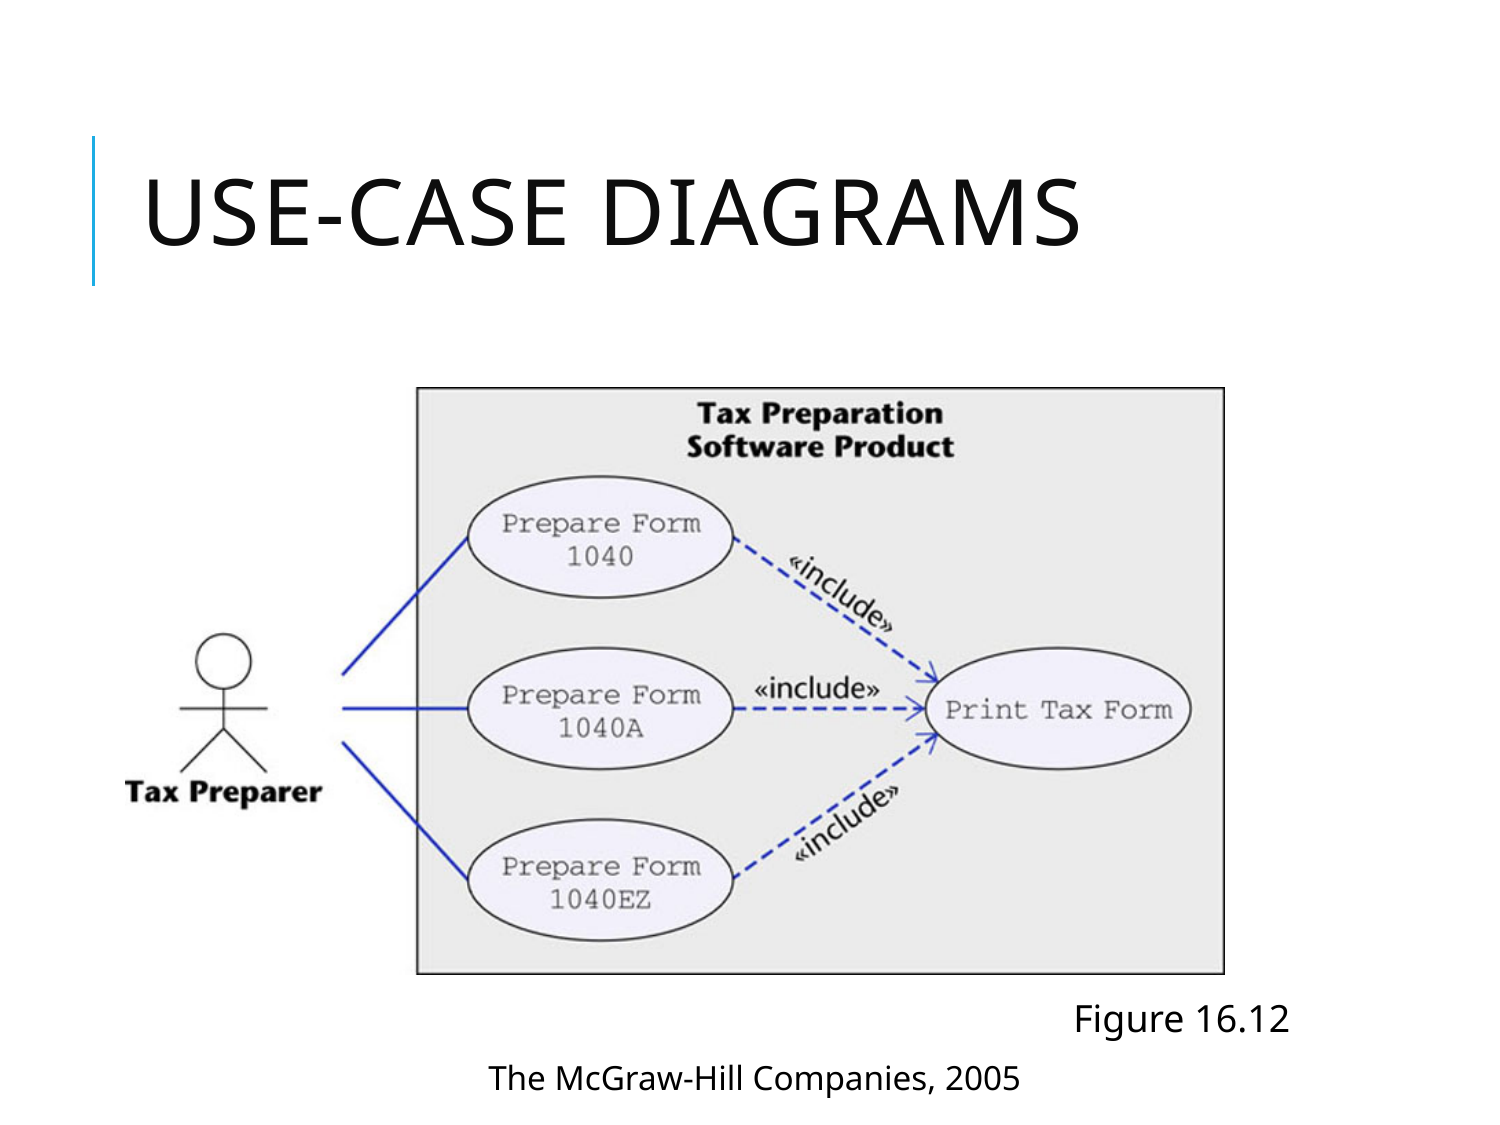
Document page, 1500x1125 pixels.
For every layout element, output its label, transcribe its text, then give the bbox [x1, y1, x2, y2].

text_box Figure 16.12 [1058, 987, 1306, 1048]
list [124, 387, 1226, 975]
title Use-Case Diagrams [126, 96, 1322, 342]
text_box The McGraw-Hill Companies, 2005 [473, 1049, 1037, 1105]
